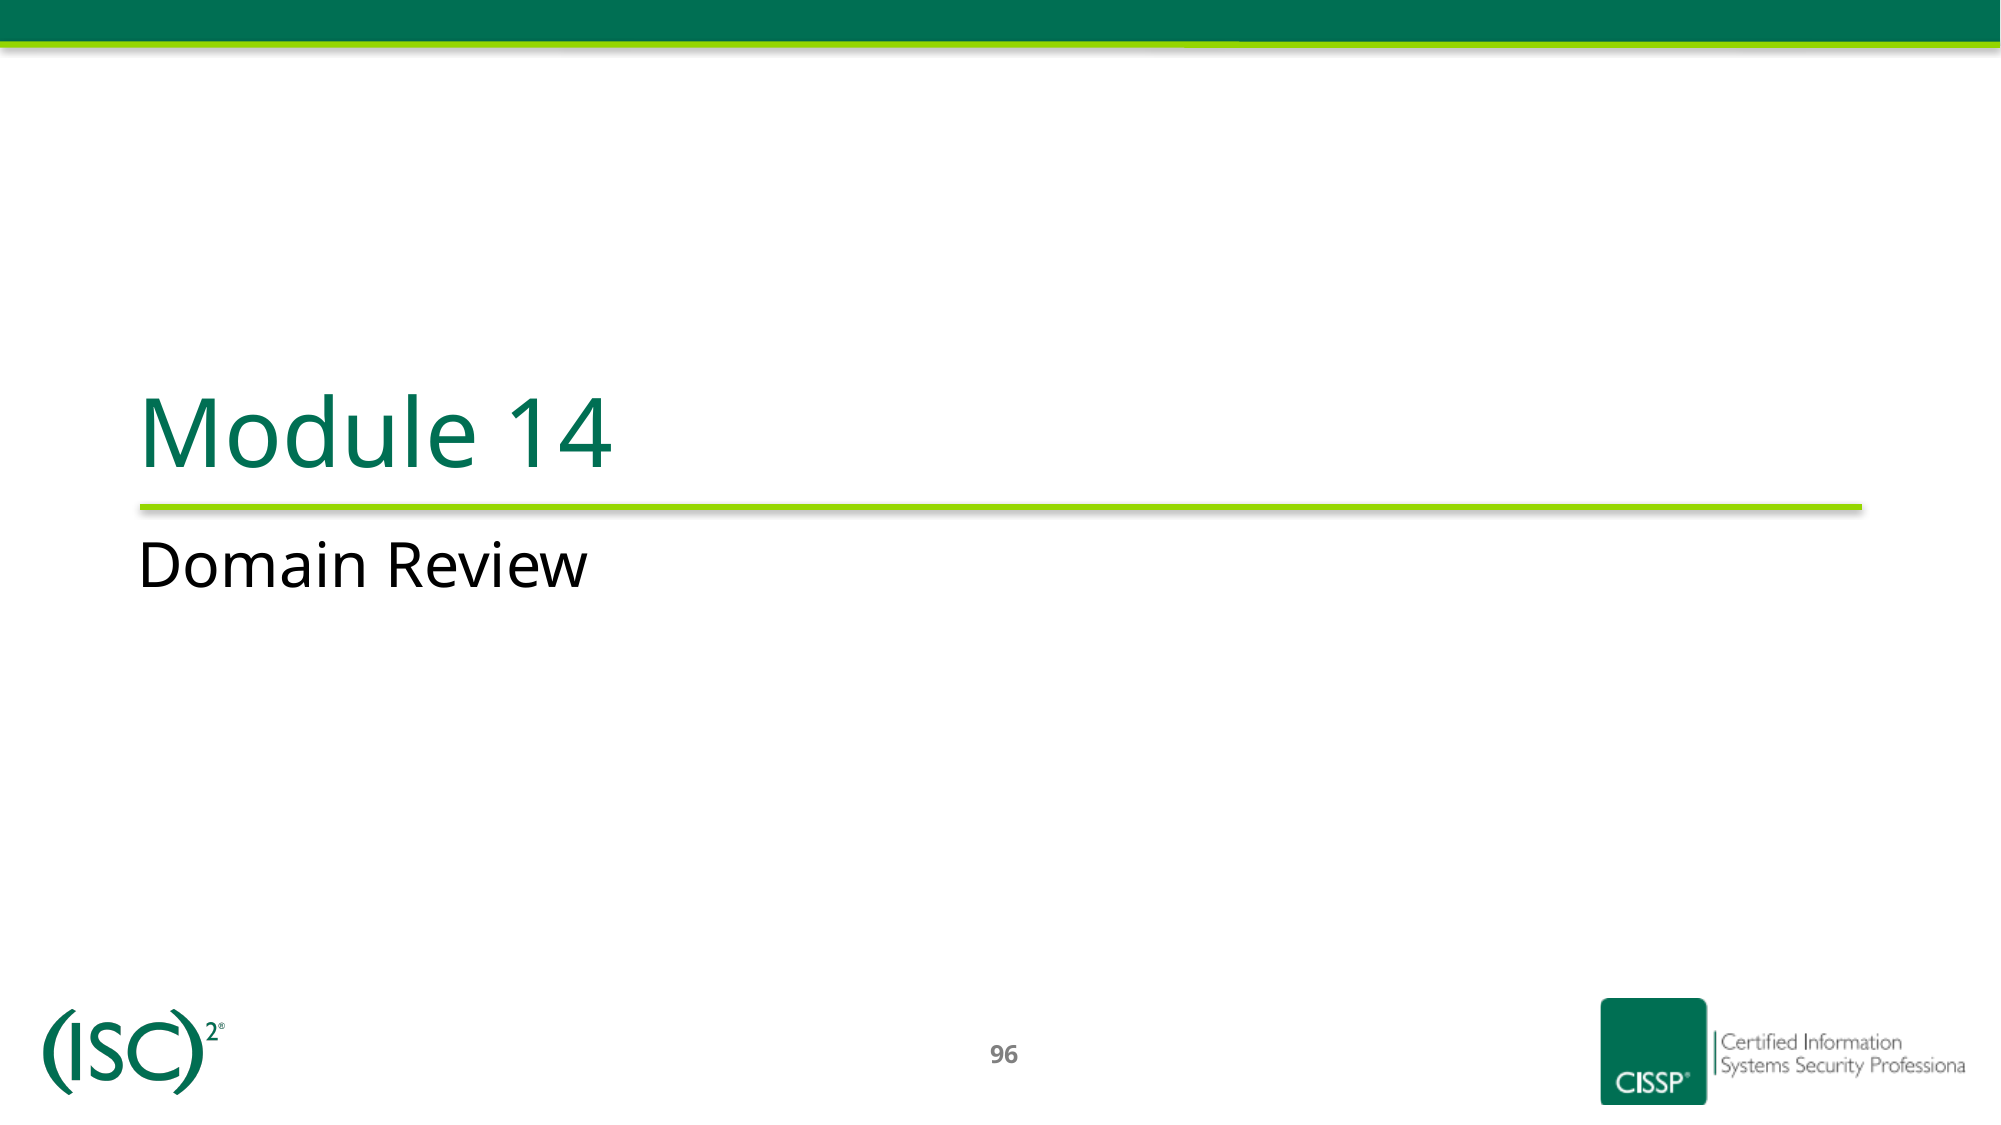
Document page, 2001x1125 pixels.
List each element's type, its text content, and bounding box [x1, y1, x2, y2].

list Module 14 [116, 251, 1499, 498]
picture [40, 1005, 228, 1099]
title Domain Review [116, 513, 1591, 738]
